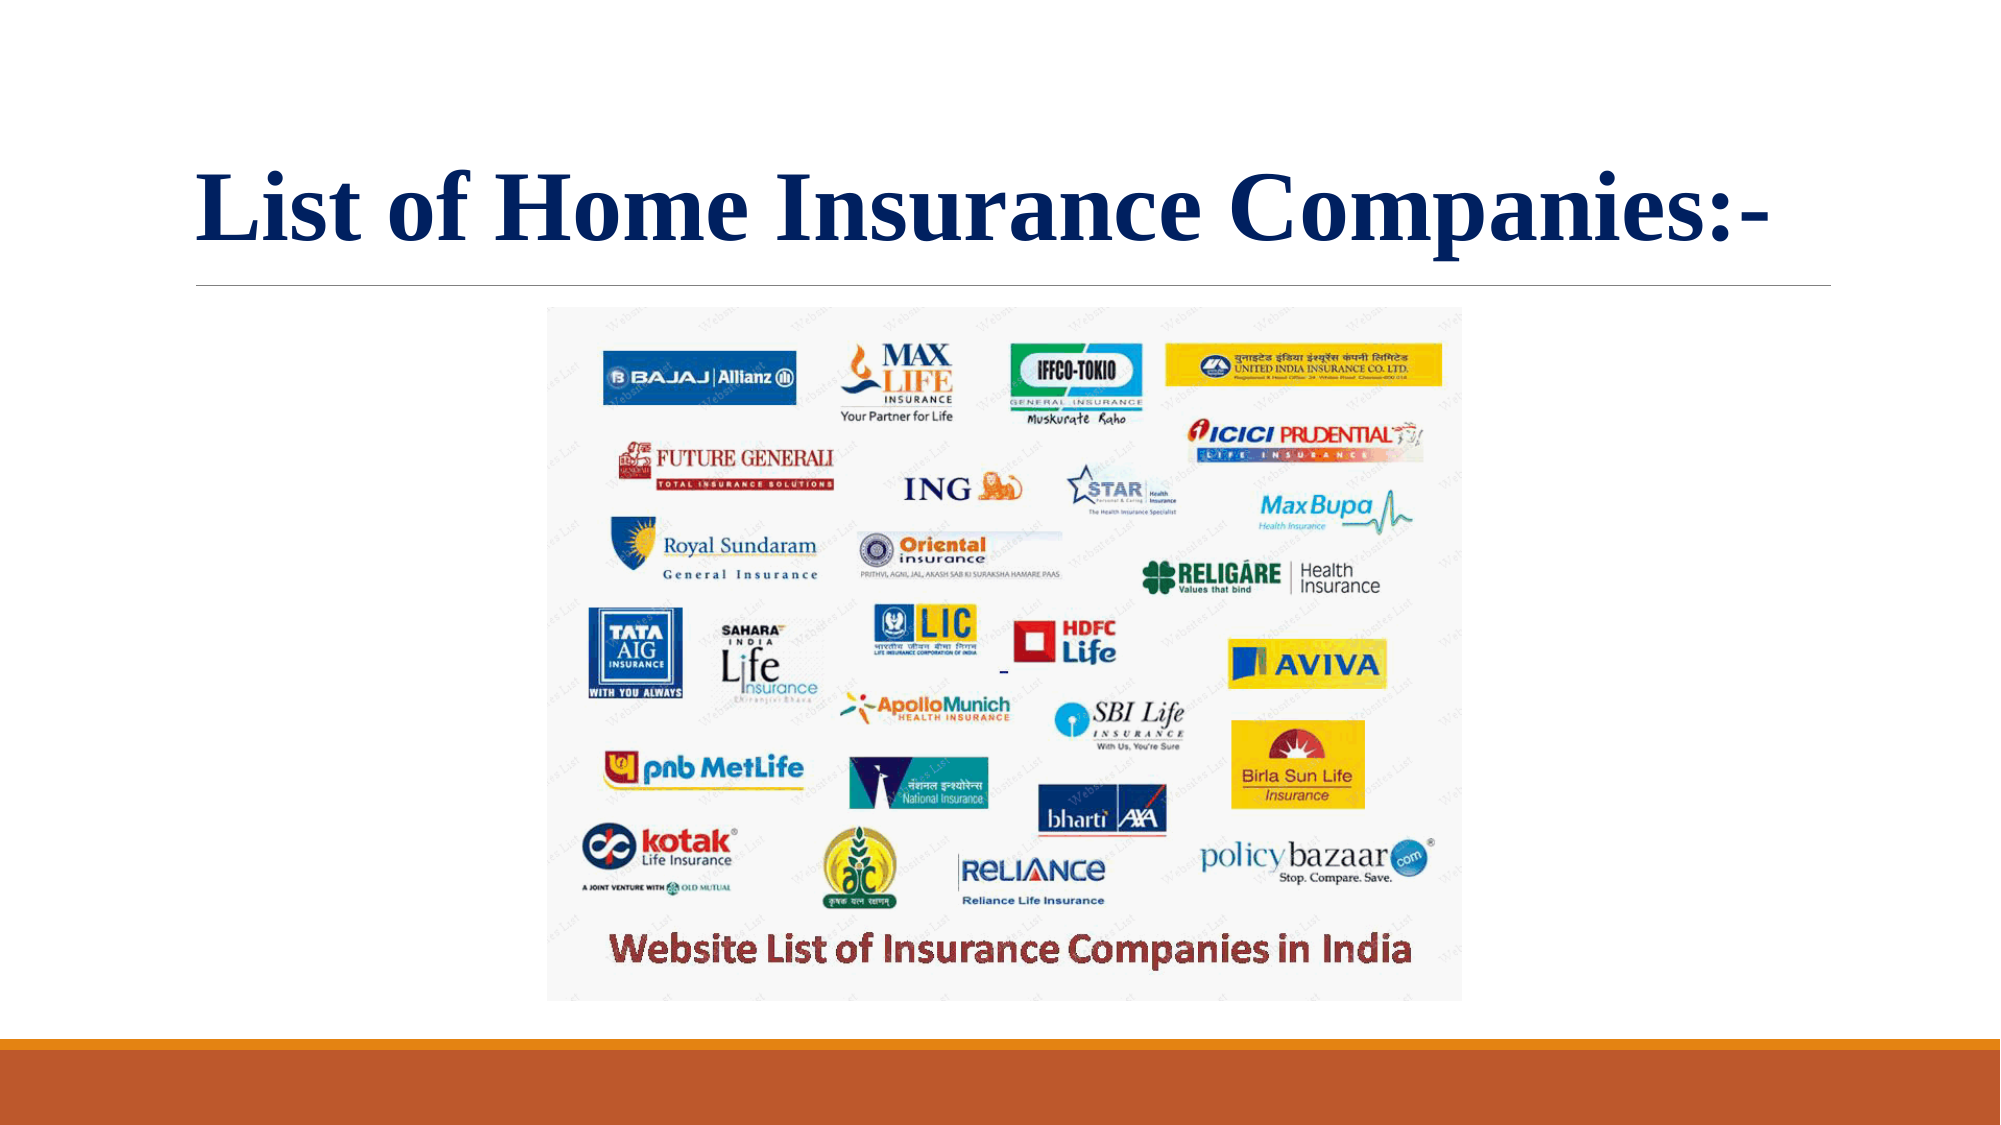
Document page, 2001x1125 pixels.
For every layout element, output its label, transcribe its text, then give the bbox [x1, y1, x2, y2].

list [180, 302, 1830, 1006]
picture [547, 307, 1463, 1002]
title List of Home Insurance Companies:- [180, 30, 1830, 269]
